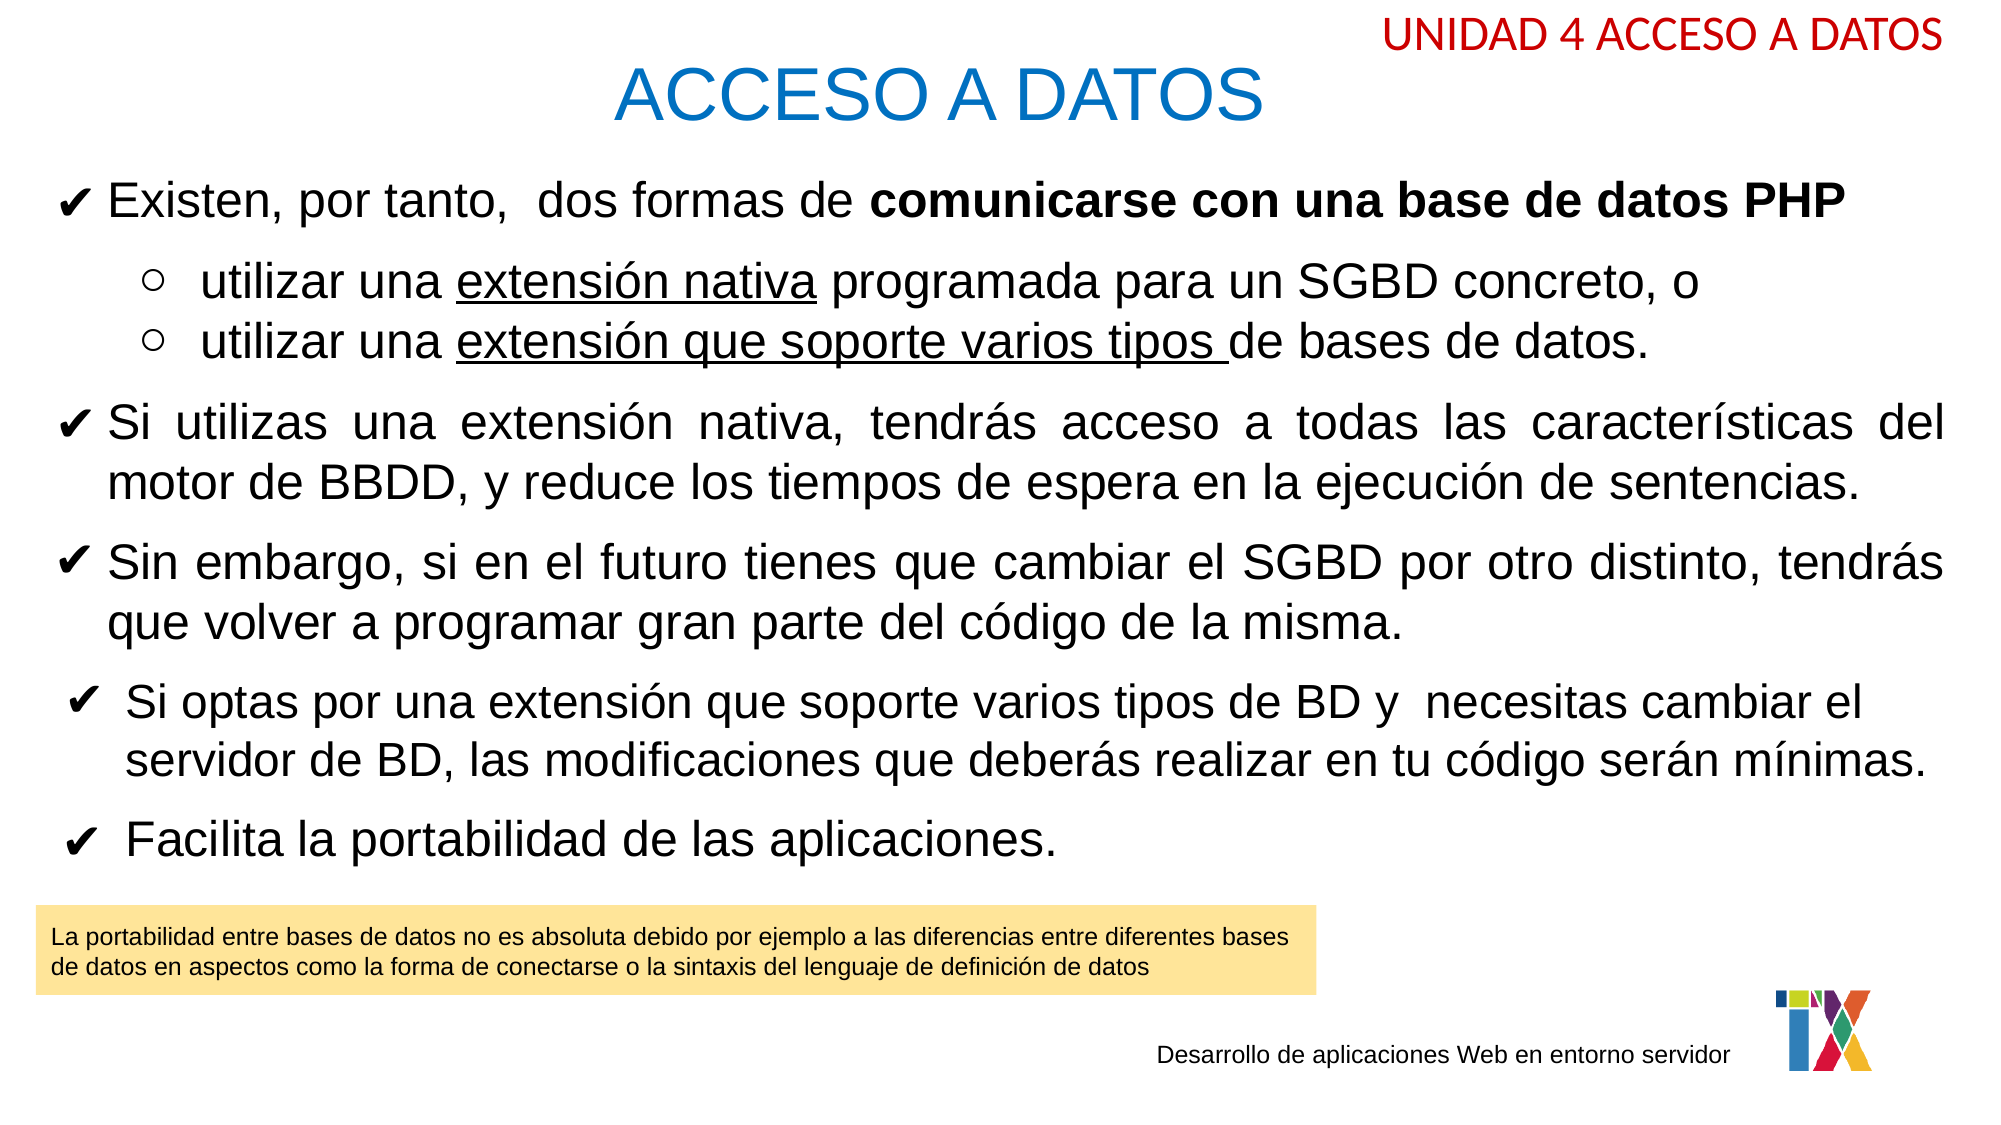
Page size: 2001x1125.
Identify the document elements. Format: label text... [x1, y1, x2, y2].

text_box Desarrollo de aplicaciones Web en entorno servidor [1141, 1031, 1749, 1077]
text_box Existen, por tanto, dos formas de comunicarse con una base de datos PHP utilizar una extensión nativa programada para un SGBD concreto, o utilizar una extensión que soporte varios tipos de bases de datos. Si utilizas una extensión nativa, tendrás acceso a todas las características del motor de BBDD, y reduce los tiempos de espera en la ejecución de sentencias. Sin embargo, si en el futuro tienes que cambiar el SGBD por otro distinto, tendrás que volver a programar gran parte del código de la misma. Si optas por una extensión que soporte varios tipos de BD y necesitas cambiar el servidor de BD, las modificaciones que deberás realizar en tu código serán mínimas. Facilita la portabilidad de las aplicaciones. [35, 160, 1962, 875]
picture [1766, 985, 1876, 1076]
text_box La portabilidad entre bases de datos no es absoluta debido por ejemplo a las diferencias entre diferentes bases de datos en aspectos como la forma de conectarse o la sintaxis del lenguaje de definición de datos [35, 905, 1317, 995]
title ACCESO A DATOS [0, 26, 1901, 144]
text_box UNIDAD 4 ACCESO A DATOS [1325, 0, 2000, 97]
